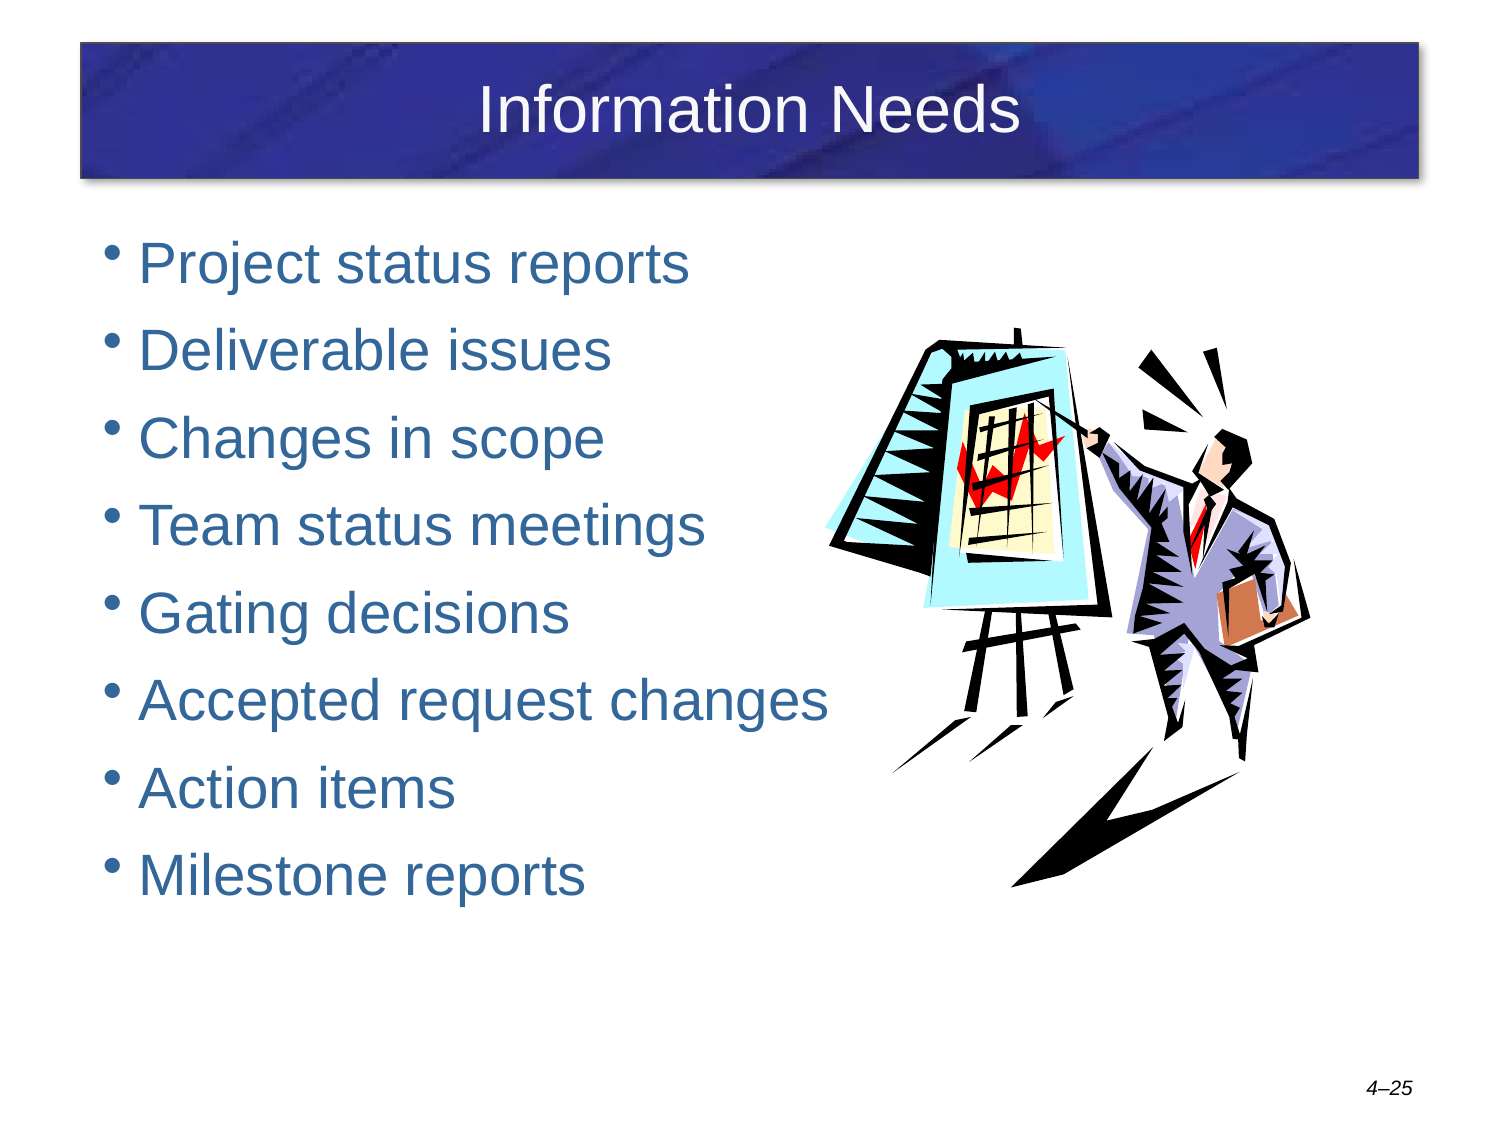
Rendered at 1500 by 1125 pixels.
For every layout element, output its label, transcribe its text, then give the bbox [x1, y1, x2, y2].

list Project status reports Deliverable issues Changes in scope Team status meetings Gating decisions Accepted request changes Action items Milestone reports [87, 217, 1413, 1000]
title Information Needs [80, 42, 1419, 179]
slide_number 4–25 [1065, 1074, 1413, 1100]
picture [824, 323, 1316, 893]
